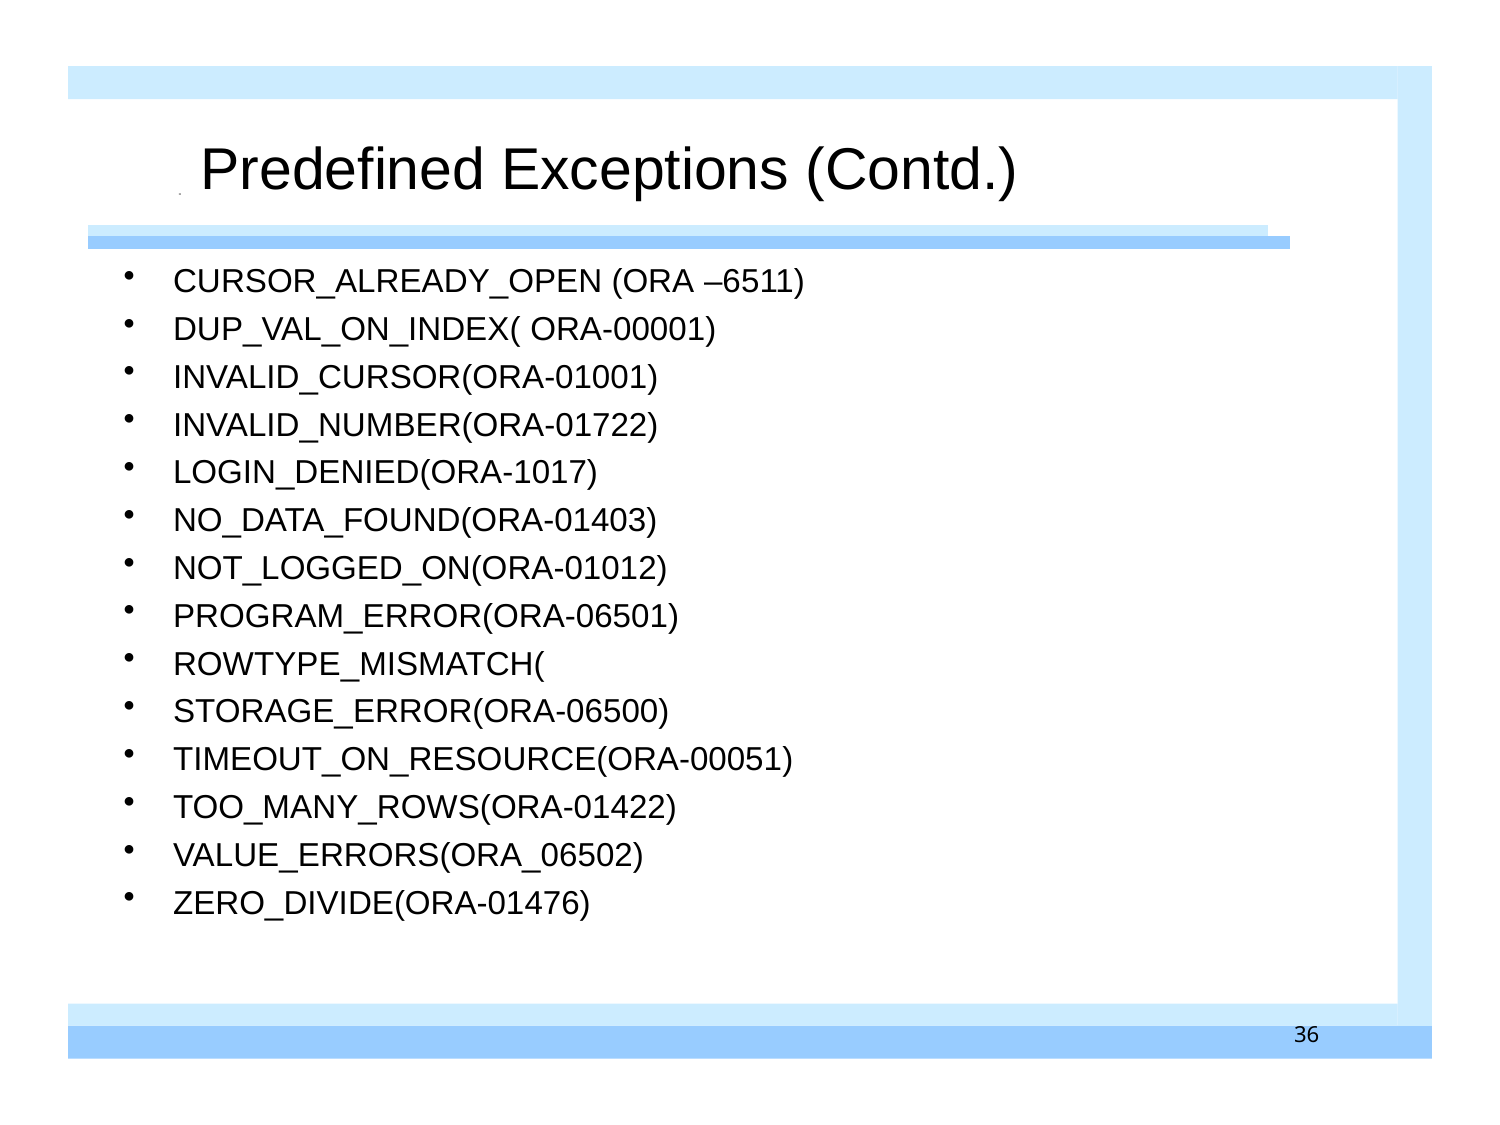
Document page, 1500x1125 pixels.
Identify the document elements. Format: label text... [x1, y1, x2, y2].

title Predefined Exceptions (Contd.) [199, 128, 1019, 319]
text_box 36 [1290, 1016, 1325, 1051]
text_box CURSOR_ALREADY_OPEN (ORA –6511) DUP_VAL_ON_INDEX( ORA-00001) INVALID_CURSOR(ORA-01001) INVALID_NUMBER(ORA-01722) LOGIN_DENIED(ORA-1017) NO_DATA_FOUND(ORA-01403) NOT_LOGGED_ON(ORA-01012) PROGRAM_ERROR(ORA-06501) ROWTYPE_MISMATCH( STORAGE_ERROR(ORA-06500) TIMEOUT_ON_RESOURCE(ORA-00051) TOO_MANY_ROWS(ORA-01422) VALUE_ERRORS(ORA_06502) ZERO_DIVIDE(ORA-01476) [121, 249, 808, 921]
